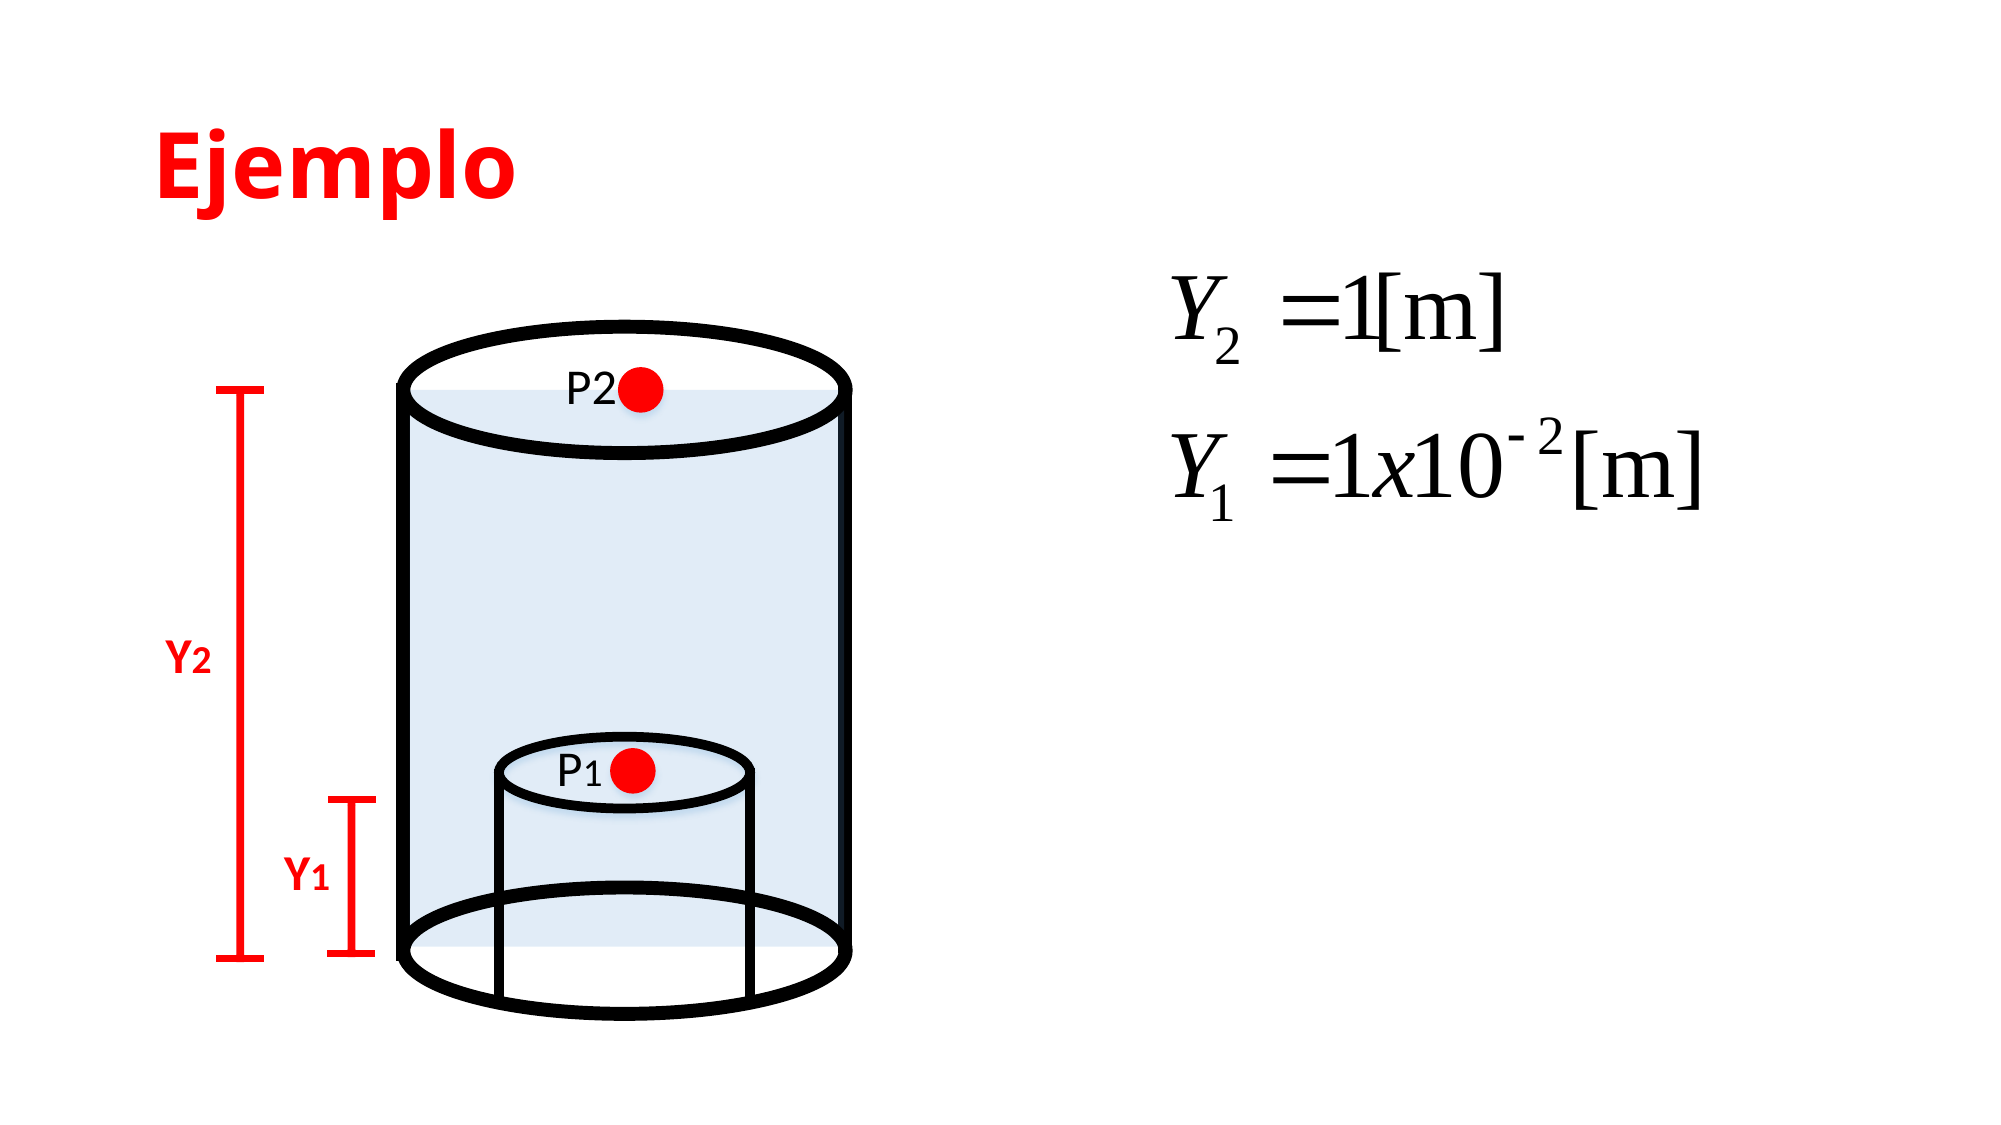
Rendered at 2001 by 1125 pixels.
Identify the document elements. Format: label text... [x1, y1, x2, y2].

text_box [1157, 250, 1716, 546]
picture [137, 316, 855, 1021]
title Ejemplo [137, 59, 1863, 278]
